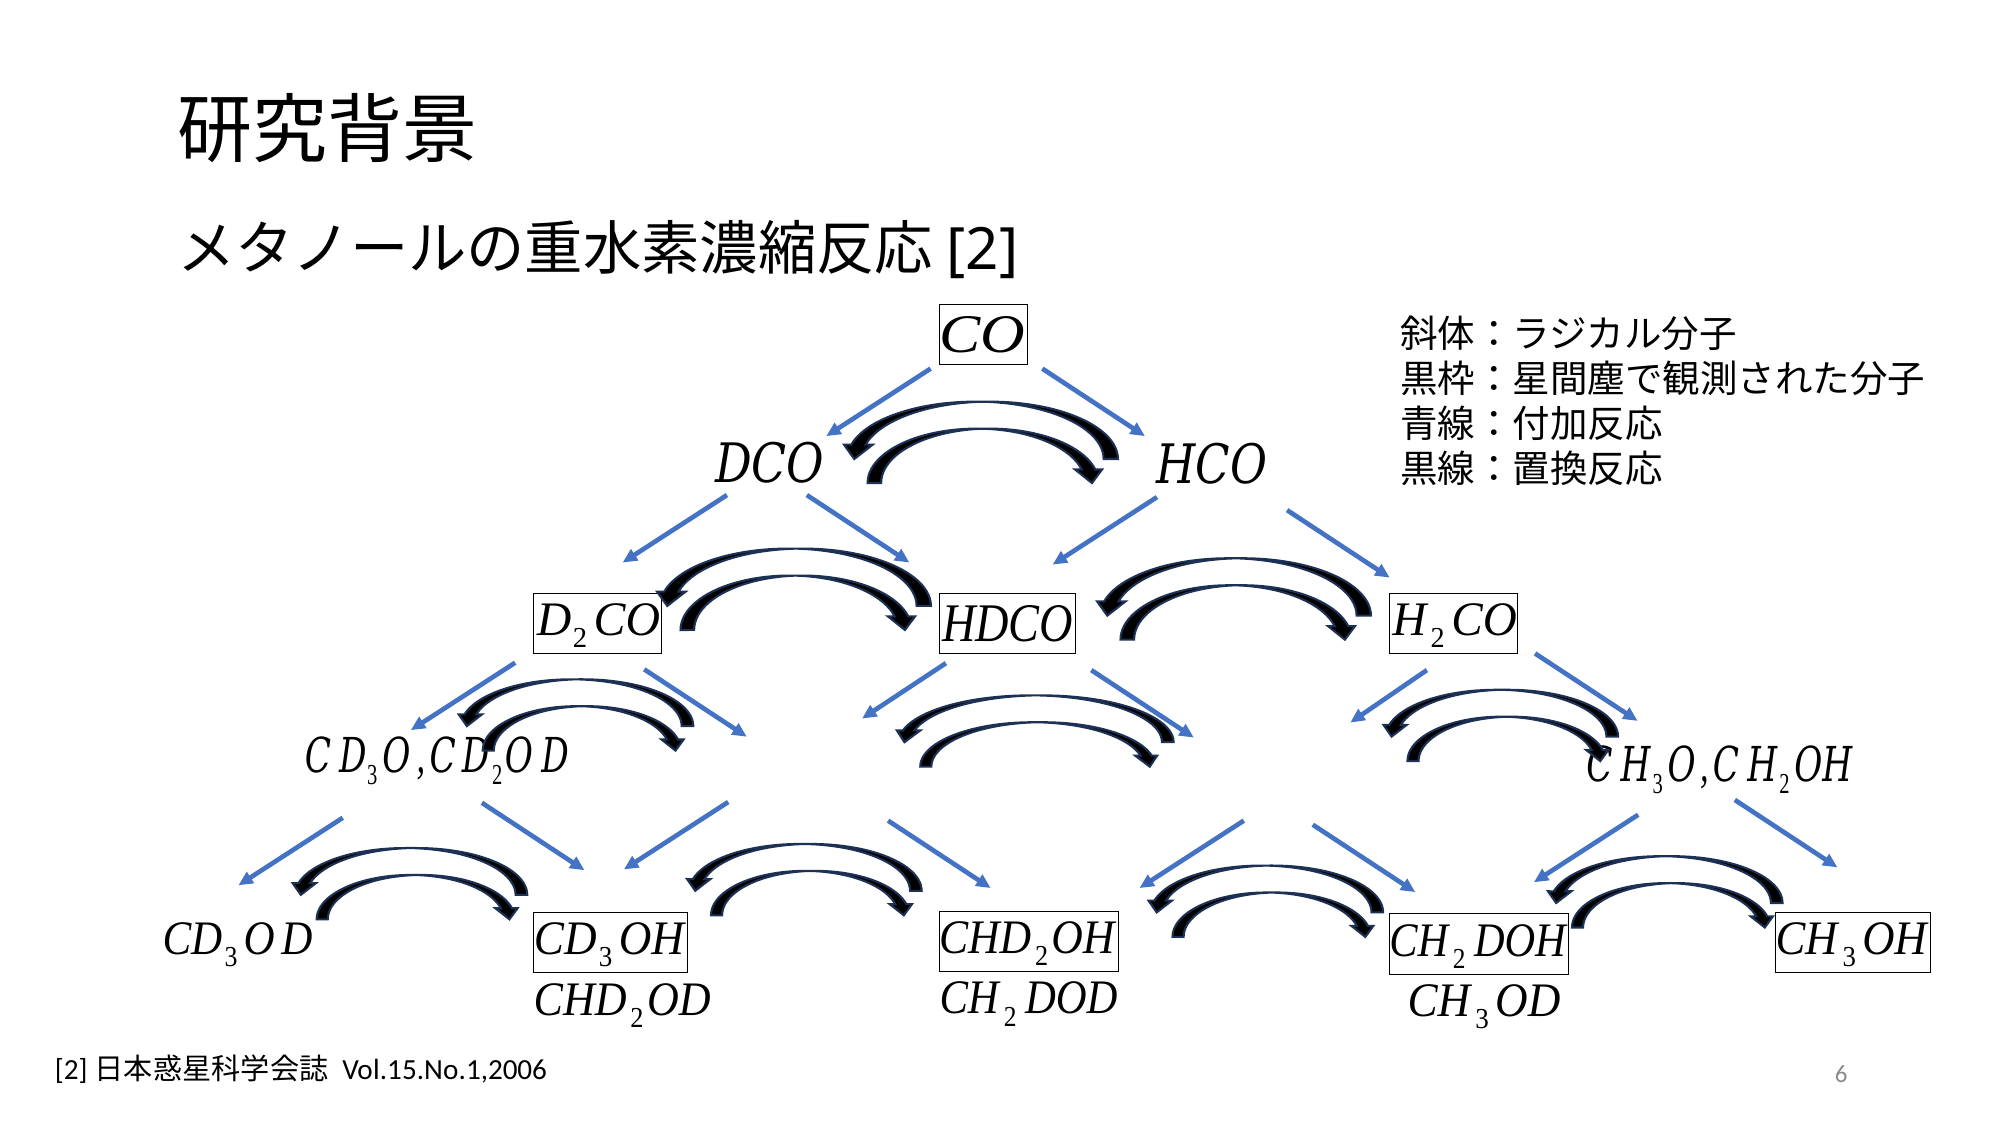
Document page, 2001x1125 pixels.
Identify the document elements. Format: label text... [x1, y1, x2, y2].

text_box [1244, 864, 1312, 872]
text_box [931, 400, 1042, 412]
text_box [728, 547, 806, 561]
text_box [729, 842, 888, 864]
text_box [842, 436, 876, 461]
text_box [644, 669, 747, 737]
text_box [1042, 368, 1145, 436]
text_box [624, 801, 729, 870]
text_box 研究背景 [162, 84, 1888, 303]
text_box [516, 705, 644, 724]
text_box [343, 846, 481, 862]
text_box [1406, 715, 1534, 763]
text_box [1286, 510, 1390, 578]
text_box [1312, 824, 1415, 892]
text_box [1052, 497, 1157, 565]
text_box [2]日本惑星科学会誌 Vol.15.No.1,2006 [40, 1042, 1401, 1093]
text_box [1358, 892, 1385, 914]
text_box [1115, 738, 1160, 769]
text_box [1119, 584, 1358, 642]
slide_number 6 [1412, 1042, 1863, 1103]
text_box [1536, 721, 1611, 763]
text_box [919, 721, 1091, 768]
text_box [1545, 883, 1575, 905]
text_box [1734, 799, 1838, 868]
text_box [481, 802, 585, 871]
text_box [1639, 855, 1784, 905]
text_box [1322, 578, 1373, 617]
text_box [1146, 888, 1181, 914]
text_box 斜体：ラジカル分子 黒枠：星間塵で観測された分子 青線：付加反応 黒線：置換反応 [1385, 302, 1941, 498]
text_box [622, 495, 728, 563]
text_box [862, 663, 946, 719]
text_box [654, 563, 721, 608]
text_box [1350, 670, 1427, 723]
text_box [1139, 820, 1244, 888]
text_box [888, 820, 991, 888]
text_box [1427, 688, 1534, 706]
text_box [1171, 891, 1376, 939]
text_box [1598, 721, 1620, 738]
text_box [1534, 653, 1638, 721]
text_box [1381, 723, 1410, 739]
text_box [411, 662, 516, 730]
text_box [866, 427, 1105, 485]
text_box [1094, 557, 1286, 618]
text_box [516, 678, 644, 693]
text_box [481, 730, 507, 752]
text_box [1160, 738, 1175, 744]
text_box [685, 870, 715, 893]
text_box [1570, 882, 1775, 929]
text_box [946, 694, 1091, 712]
text_box [498, 871, 529, 896]
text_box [1091, 670, 1194, 738]
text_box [238, 817, 343, 886]
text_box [1534, 814, 1639, 883]
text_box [826, 368, 931, 436]
text_box [709, 869, 914, 917]
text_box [806, 495, 910, 563]
text_box [870, 563, 933, 608]
text_box [894, 719, 930, 744]
text_box [293, 886, 314, 897]
text_box [658, 737, 686, 753]
text_box [1091, 436, 1120, 461]
text_box [908, 888, 923, 892]
text_box [679, 574, 918, 632]
text_box [315, 873, 520, 921]
